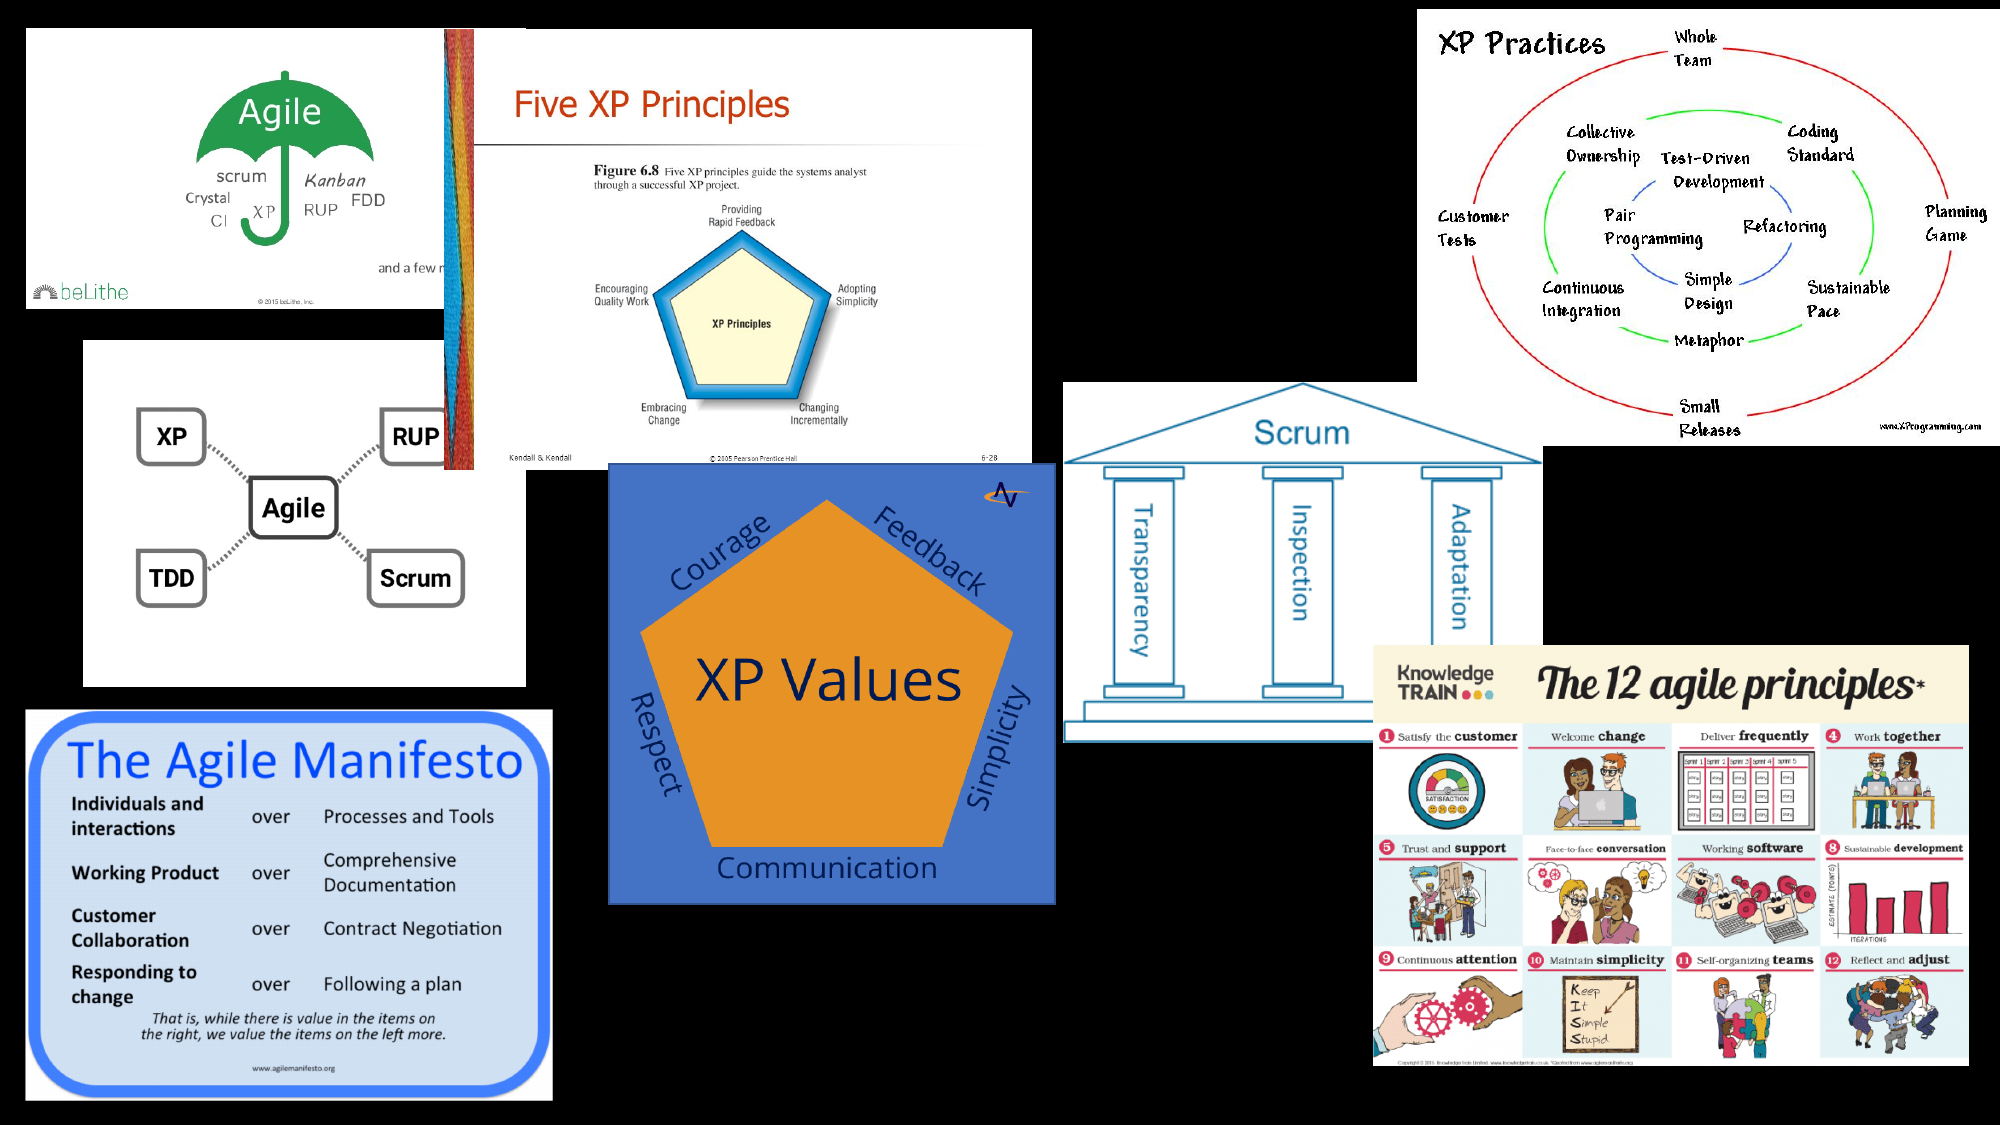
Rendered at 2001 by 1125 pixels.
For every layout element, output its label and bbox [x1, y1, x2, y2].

picture [25, 709, 553, 1102]
picture [1063, 9, 2000, 1066]
text_box [609, 464, 1056, 905]
picture [26, 28, 1032, 687]
